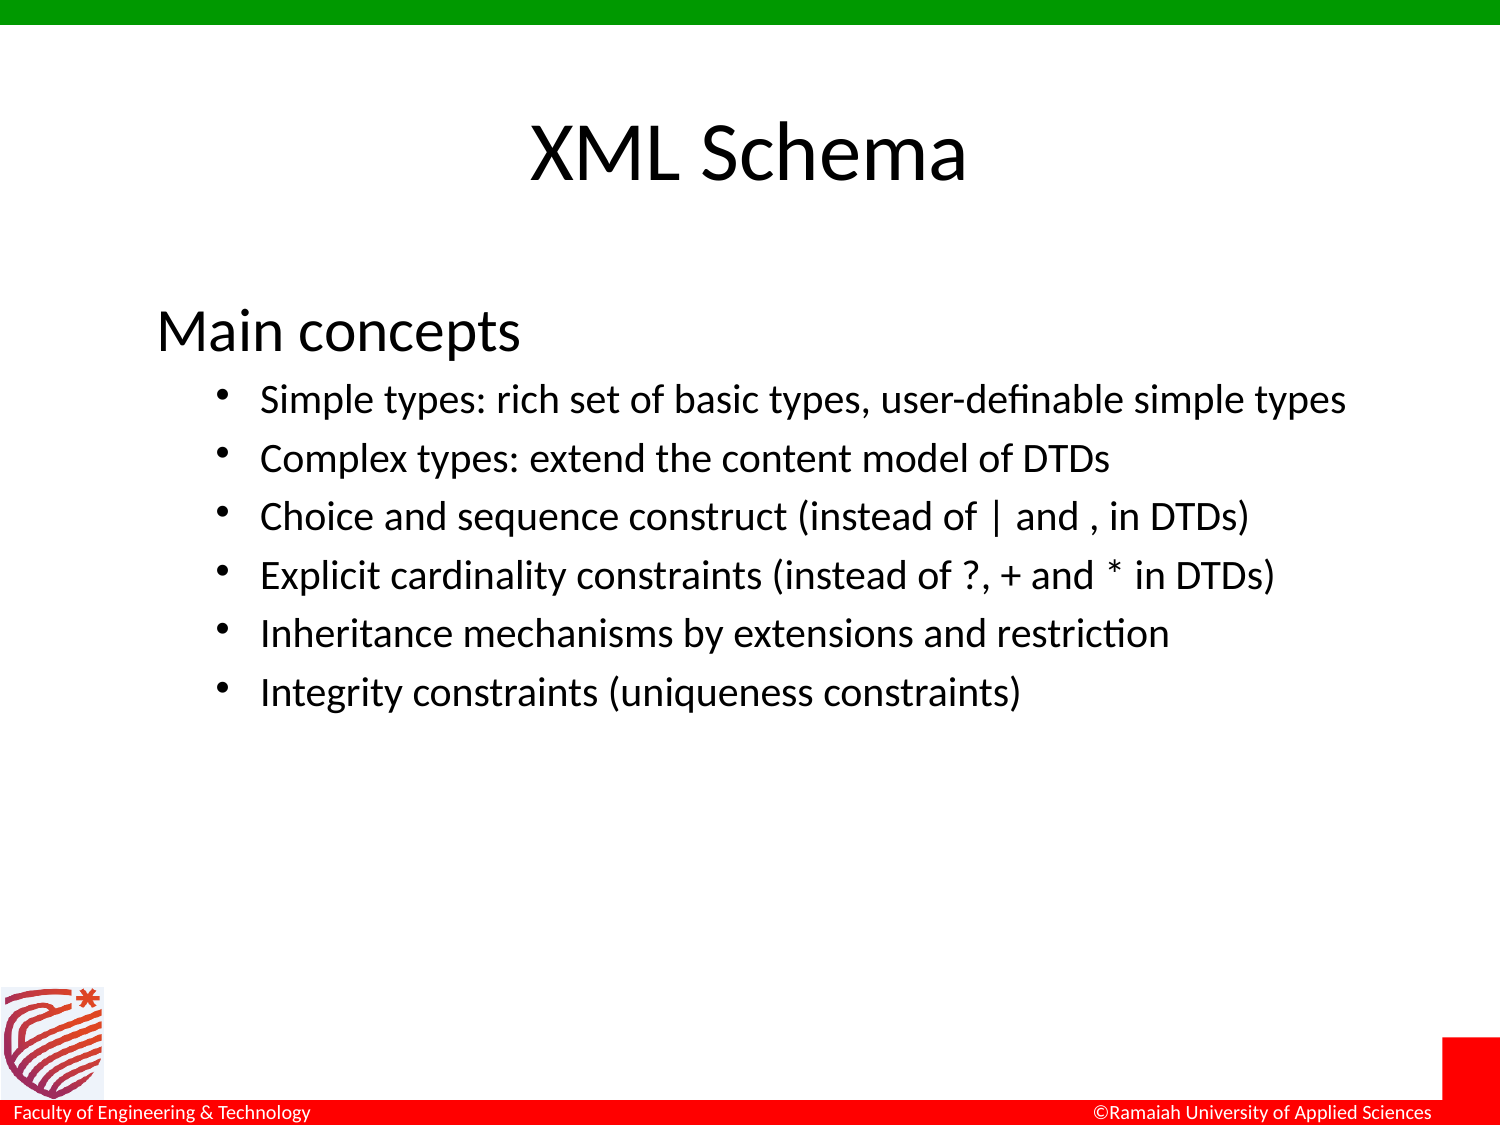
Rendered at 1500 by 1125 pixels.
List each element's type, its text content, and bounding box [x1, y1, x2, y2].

title XML Schema [126, 90, 1373, 252]
picture [1, 987, 104, 1100]
list Main concepts Simple types: rich set of basic types, user-definable simple types Complex types: extend the content model of DTDs Choice and sequence construct (instead of | and , in DTDs) Explicit cardinality constraints (instead of ?, + and * in DTDs) Inheritance mechanisms by extensions and restriction Integrity constraints (uniqueness constraints) [126, 286, 1373, 972]
